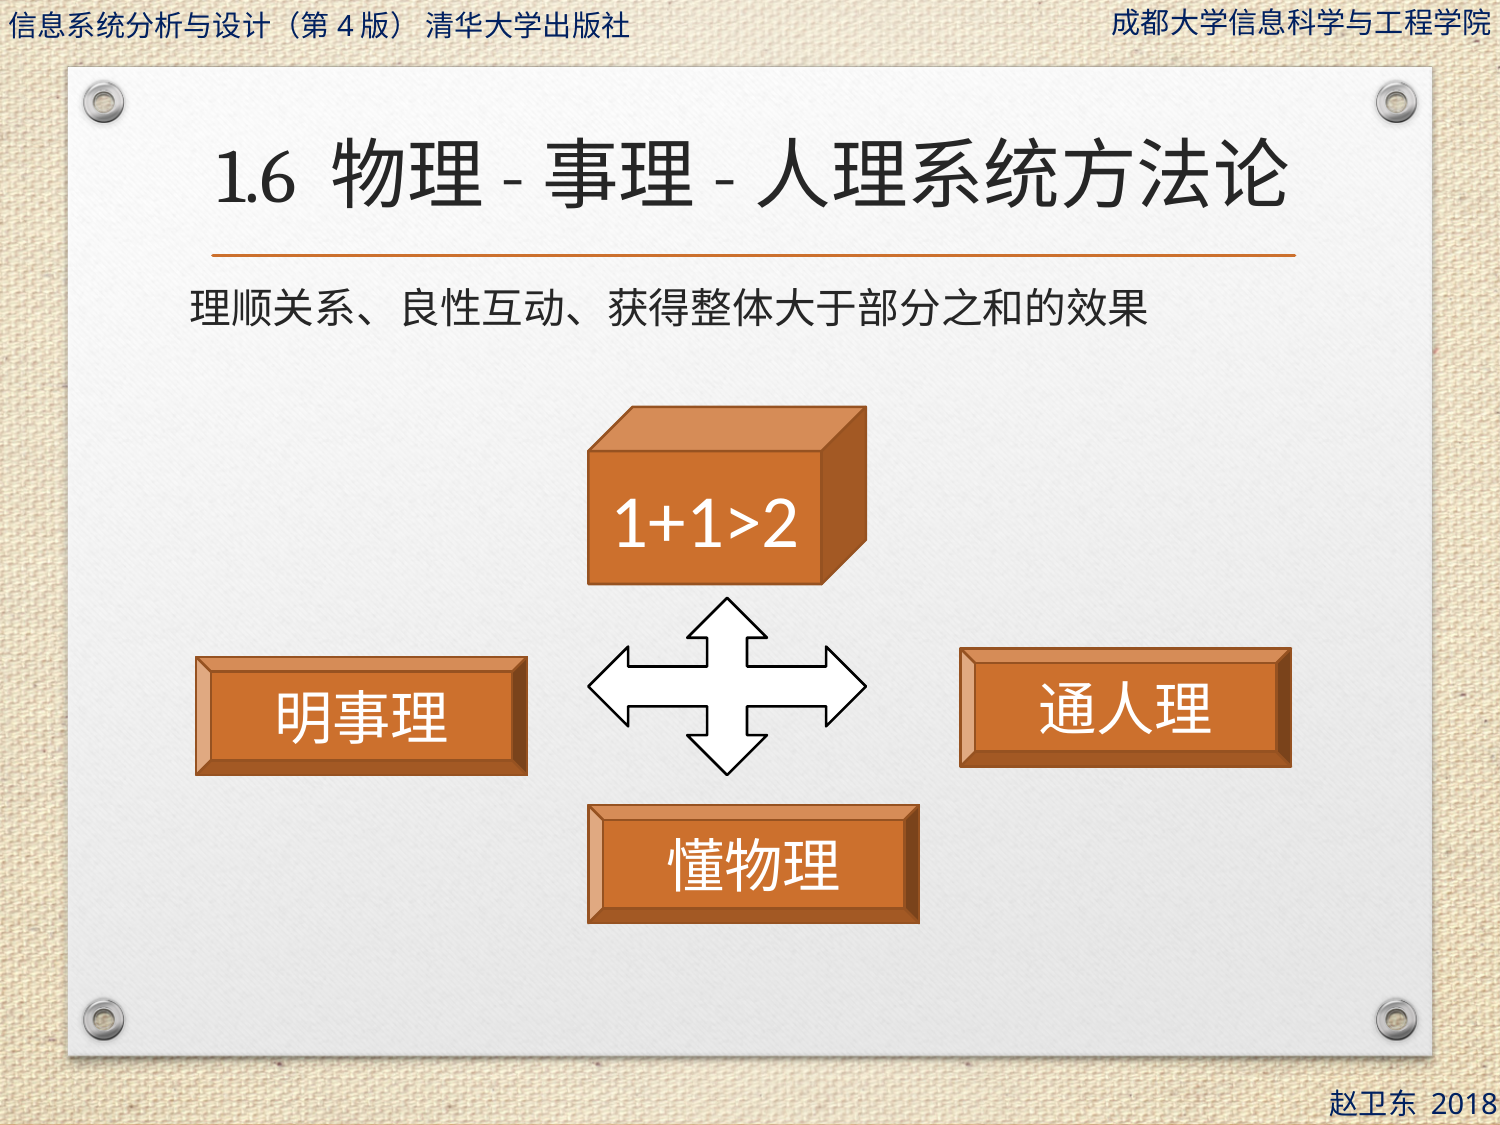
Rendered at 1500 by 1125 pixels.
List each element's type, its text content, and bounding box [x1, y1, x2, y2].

list 理顺关系、良性互动、获得整体大于部分之和的效果 [100, 263, 1388, 362]
text_box [587, 596, 867, 776]
text_box 懂物理 [587, 804, 920, 925]
text_box 1+1>2 [587, 405, 868, 586]
text_box 明事理 [195, 656, 528, 776]
title 1.6 物理-事理-人理系统方法论 [196, 107, 1312, 237]
picture [0, 0, 1500, 1125]
text_box 通人理 [959, 647, 1293, 768]
